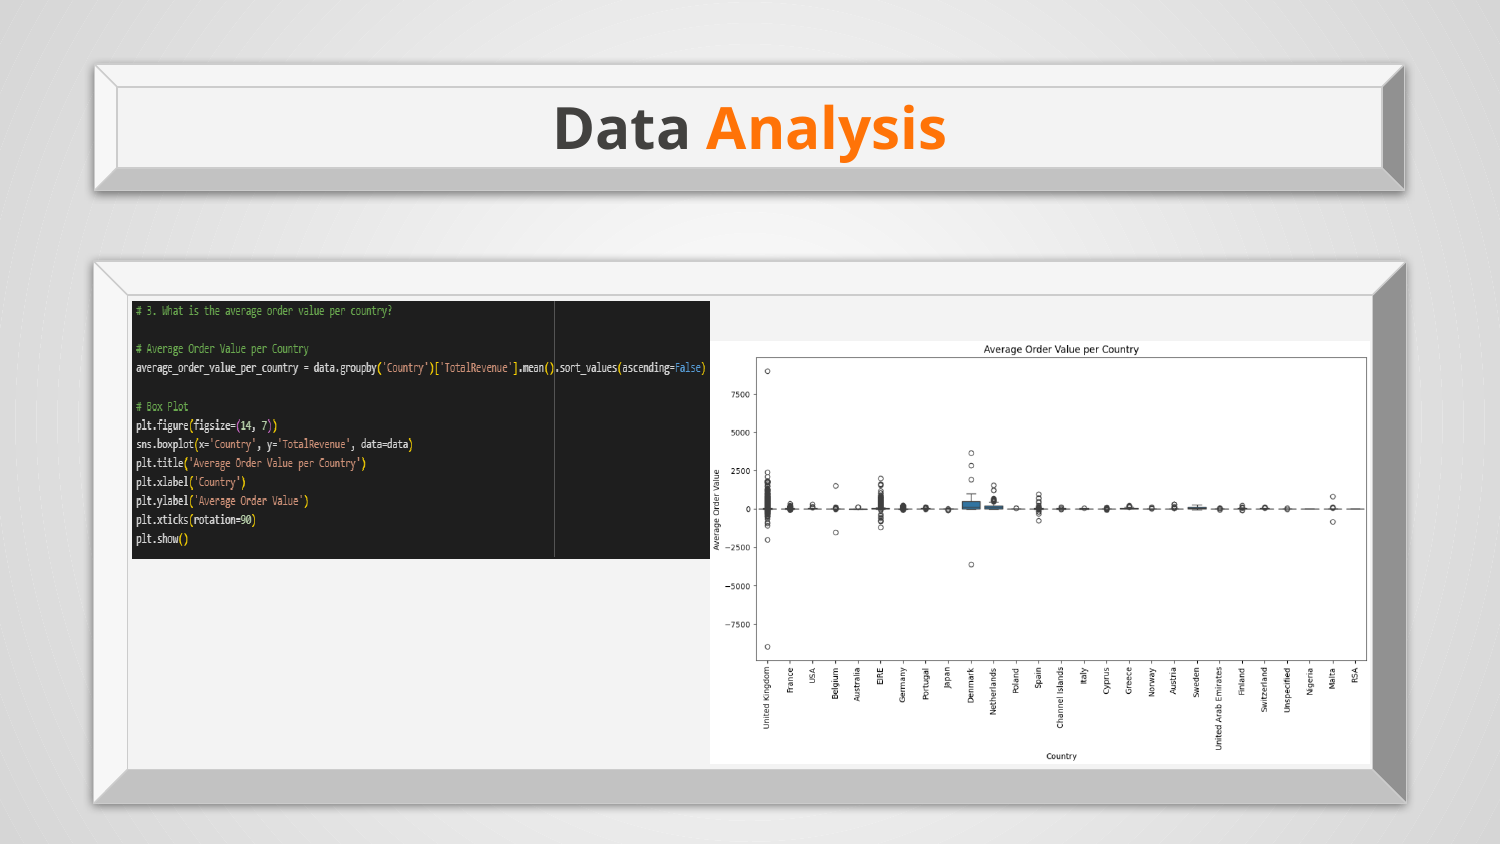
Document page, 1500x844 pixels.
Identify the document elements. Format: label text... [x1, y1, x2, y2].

picture [132, 300, 1370, 764]
title Data Analysis [118, 88, 1382, 164]
text_box [93, 260, 1407, 804]
